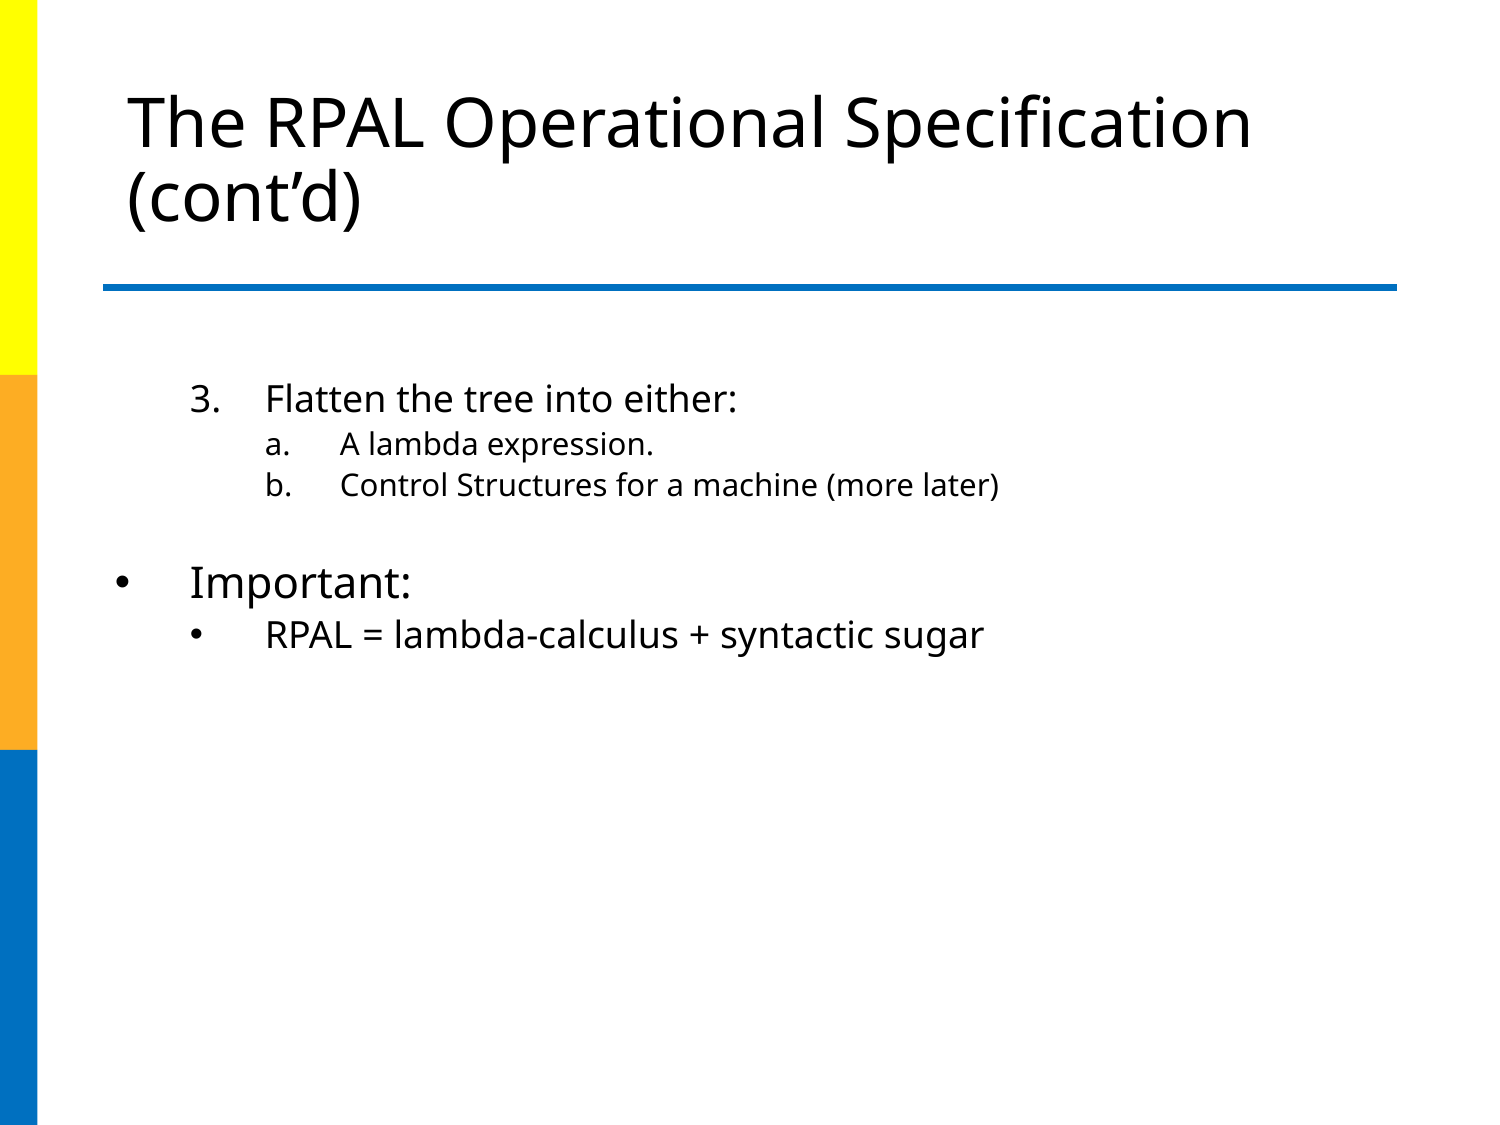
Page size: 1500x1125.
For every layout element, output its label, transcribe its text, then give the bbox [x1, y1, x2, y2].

list Flatten the tree into either: A lambda expression. Control Structures for a machine (more later) Important: RPAL = lambda-calculus + syntactic sugar [99, 312, 1300, 988]
title The RPAL Operational Specification (cont’d) [112, 99, 1388, 225]
